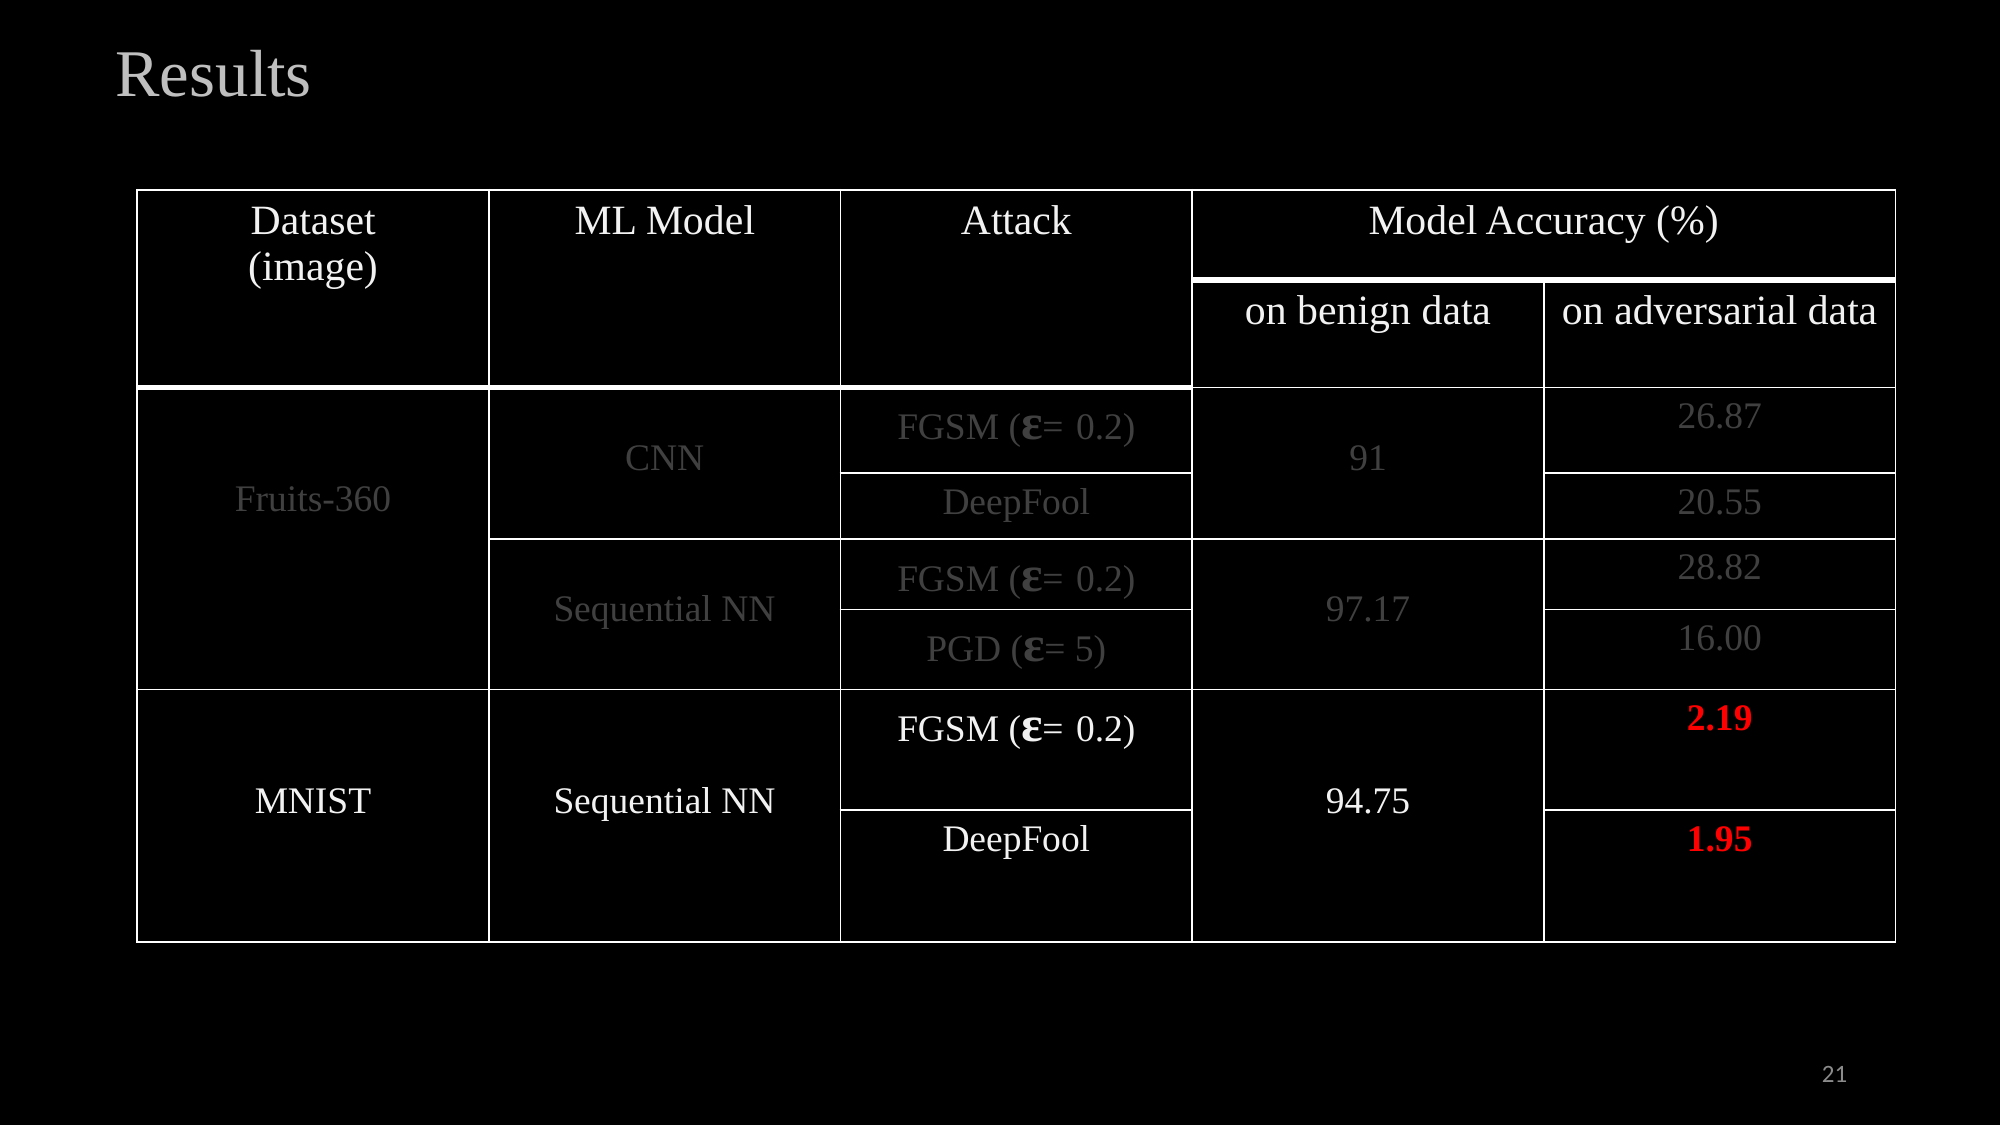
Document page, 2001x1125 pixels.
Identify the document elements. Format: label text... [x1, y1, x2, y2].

table_header Dataset (image) [138, 191, 488, 385]
table_cell FGSM (ɛ= 0.2) [841, 390, 1191, 472]
table_cell 26.87 [1545, 388, 1895, 472]
table_header ML Model [490, 191, 840, 385]
table_cell DeepFool [841, 474, 1191, 538]
table_cell Fruits-360 [138, 390, 488, 689]
slide_number 21 [1412, 1042, 1863, 1103]
table_cell on benign data [1193, 283, 1543, 387]
table_header Model Accuracy (%) [1193, 191, 1895, 277]
table_cell MNIST [138, 690, 488, 941]
table_cell 20.55 [1545, 474, 1895, 538]
table_cell PGD (ɛ= 5) [841, 610, 1191, 689]
table_cell 2.19 [1545, 690, 1895, 809]
table_cell 97.17 [1193, 540, 1543, 689]
table_cell CNN [490, 390, 840, 538]
table_cell on adversarial data [1545, 283, 1895, 387]
table_cell 16.00 [1545, 610, 1895, 689]
table_cell 94.75 [1193, 690, 1543, 941]
table_cell 1.95 [1545, 811, 1895, 941]
title Results [100, 46, 1750, 119]
table_cell FGSM (ɛ= 0.2) [841, 540, 1191, 609]
table_cell FGSM (ɛ= 0.2) [841, 690, 1191, 809]
table_cell Sequential NN [490, 540, 840, 689]
table_cell DeepFool [841, 811, 1191, 941]
table_cell 28.82 [1545, 540, 1895, 609]
table_cell 91 [1193, 388, 1543, 538]
table_header Attack [841, 191, 1191, 385]
table_cell Sequential NN [490, 690, 840, 941]
